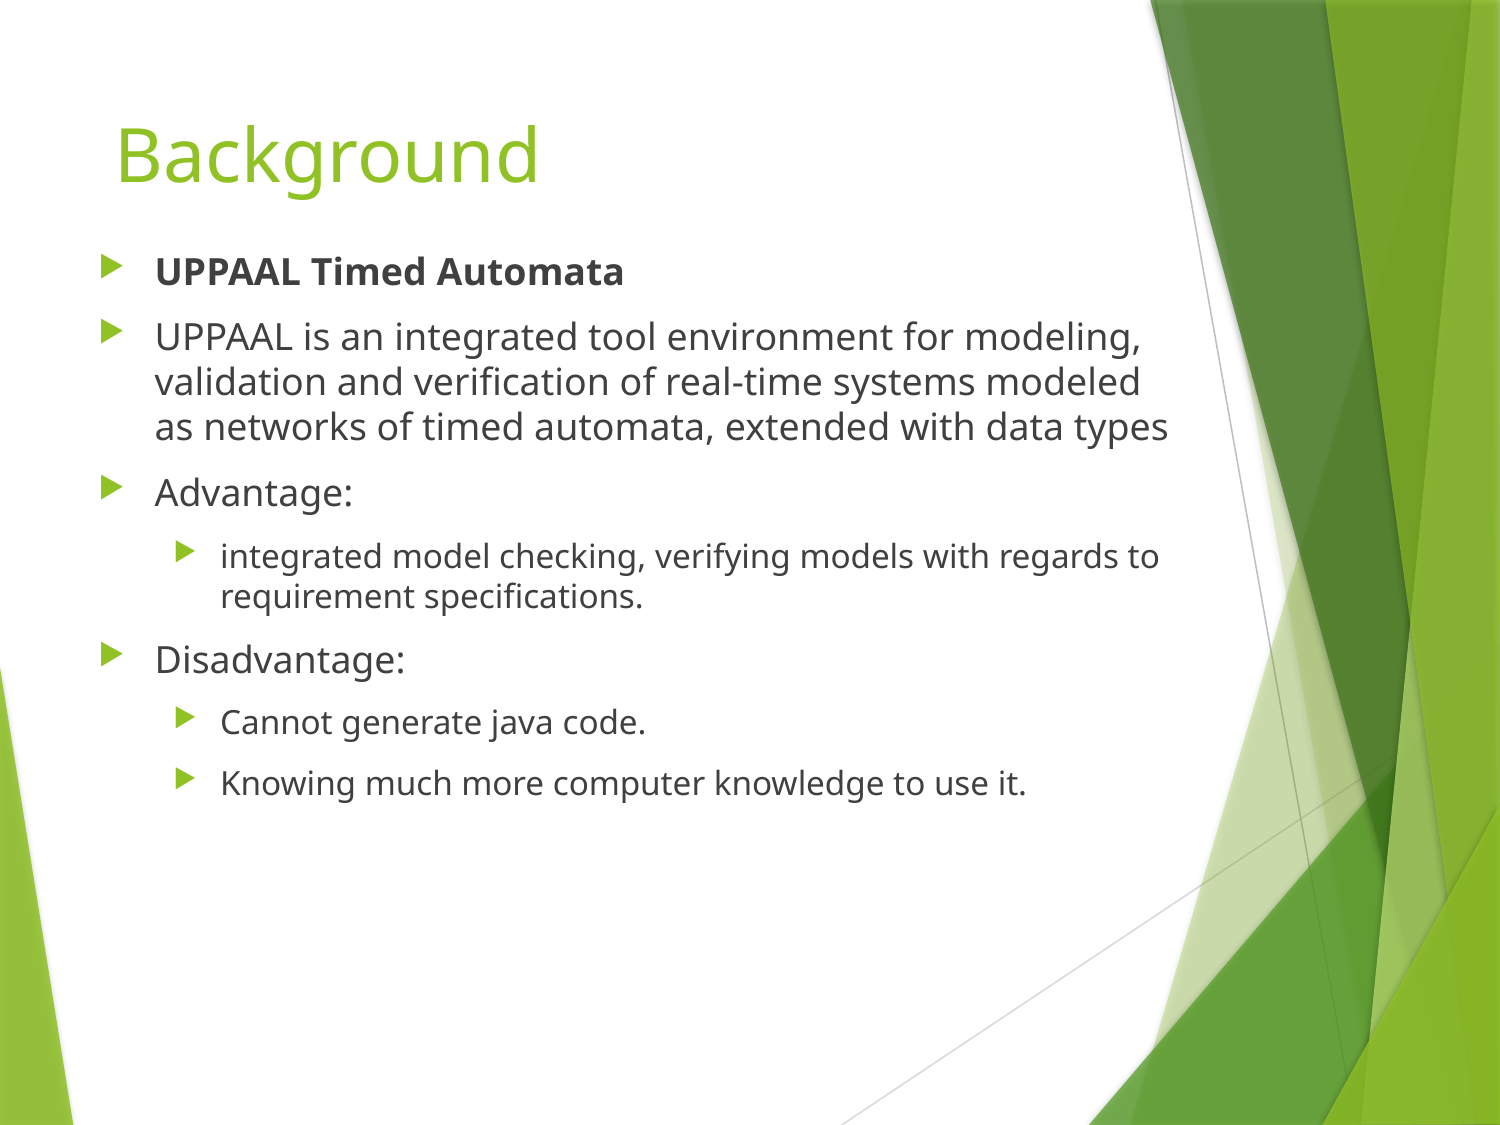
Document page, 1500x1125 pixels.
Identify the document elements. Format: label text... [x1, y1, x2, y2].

list UPPAAL Timed Automata Uppaal is an integrated tool environment for modeling, validation and verification of real-time systems modeled as networks of timed automata, extended with data types Advantage: integrated model checking, verifying models with regards to requirement specifications. Disadvantage: Cannot generate java code. Knowing much more computer knowledge to use it. [83, 239, 1202, 1020]
title Background [99, 99, 1142, 239]
